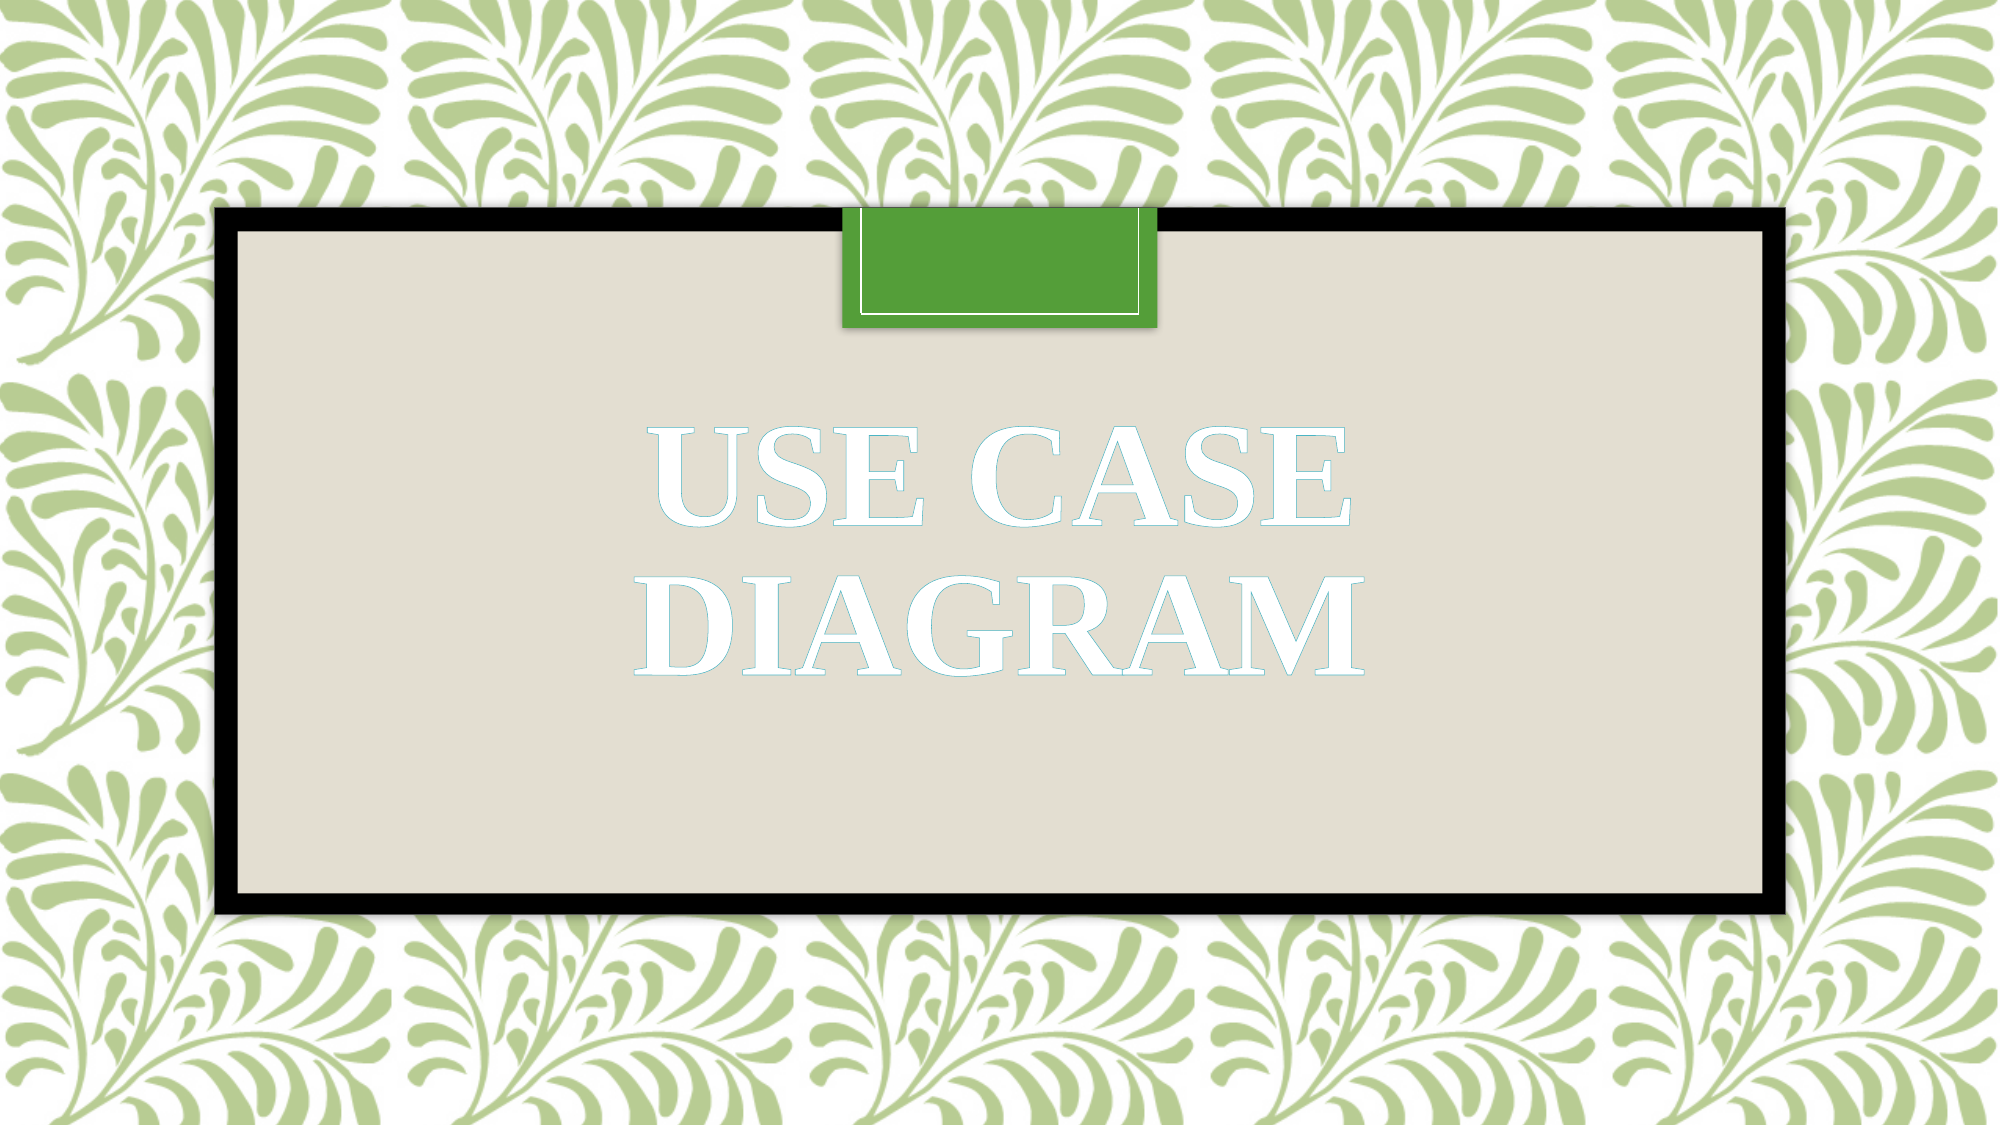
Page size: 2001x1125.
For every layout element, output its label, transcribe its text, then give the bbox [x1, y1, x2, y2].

title Use Case Diagram [256, 343, 1744, 769]
